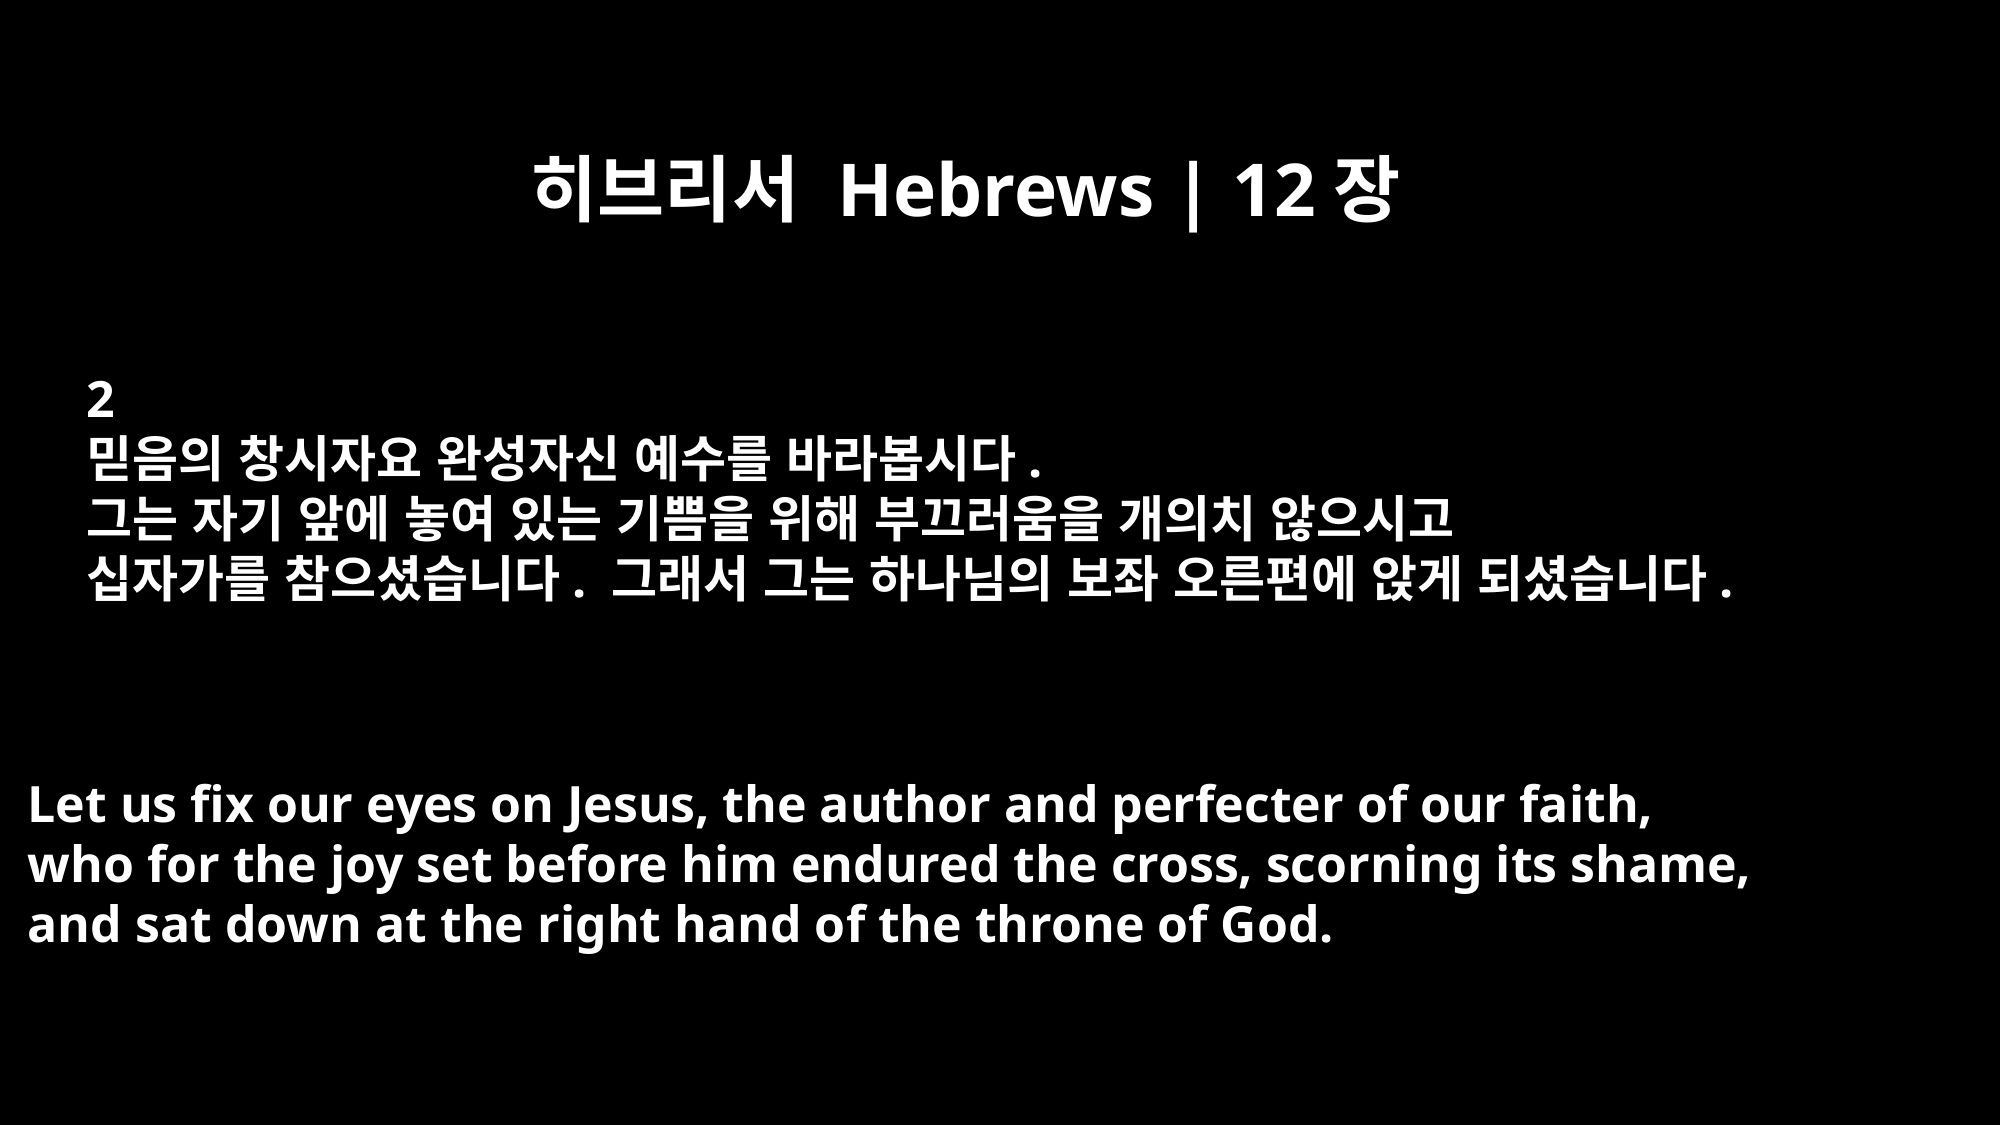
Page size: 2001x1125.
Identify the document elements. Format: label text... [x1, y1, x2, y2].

text_box 히브리서 Hebrews | 12장 [515, 136, 1417, 239]
text_box Let us fix our eyes on Jesus, the author and perfecter of our faith, who for the joy set before him endured the cross, scorning its shame, and sat down at the right hand of the throne of God. [12, 764, 1780, 960]
text_box 2 믿음의 창시자요 완성자신 예수를 바라봅시다. 그는 자기 앞에 놓여 있는 기쁨을 위해 부끄러움을 개의치 않으시고 십자가를 참으셨습니다. 그래서 그는 하나님의 보좌 오른편에 앉게 되셨습니다. [71, 359, 1749, 615]
